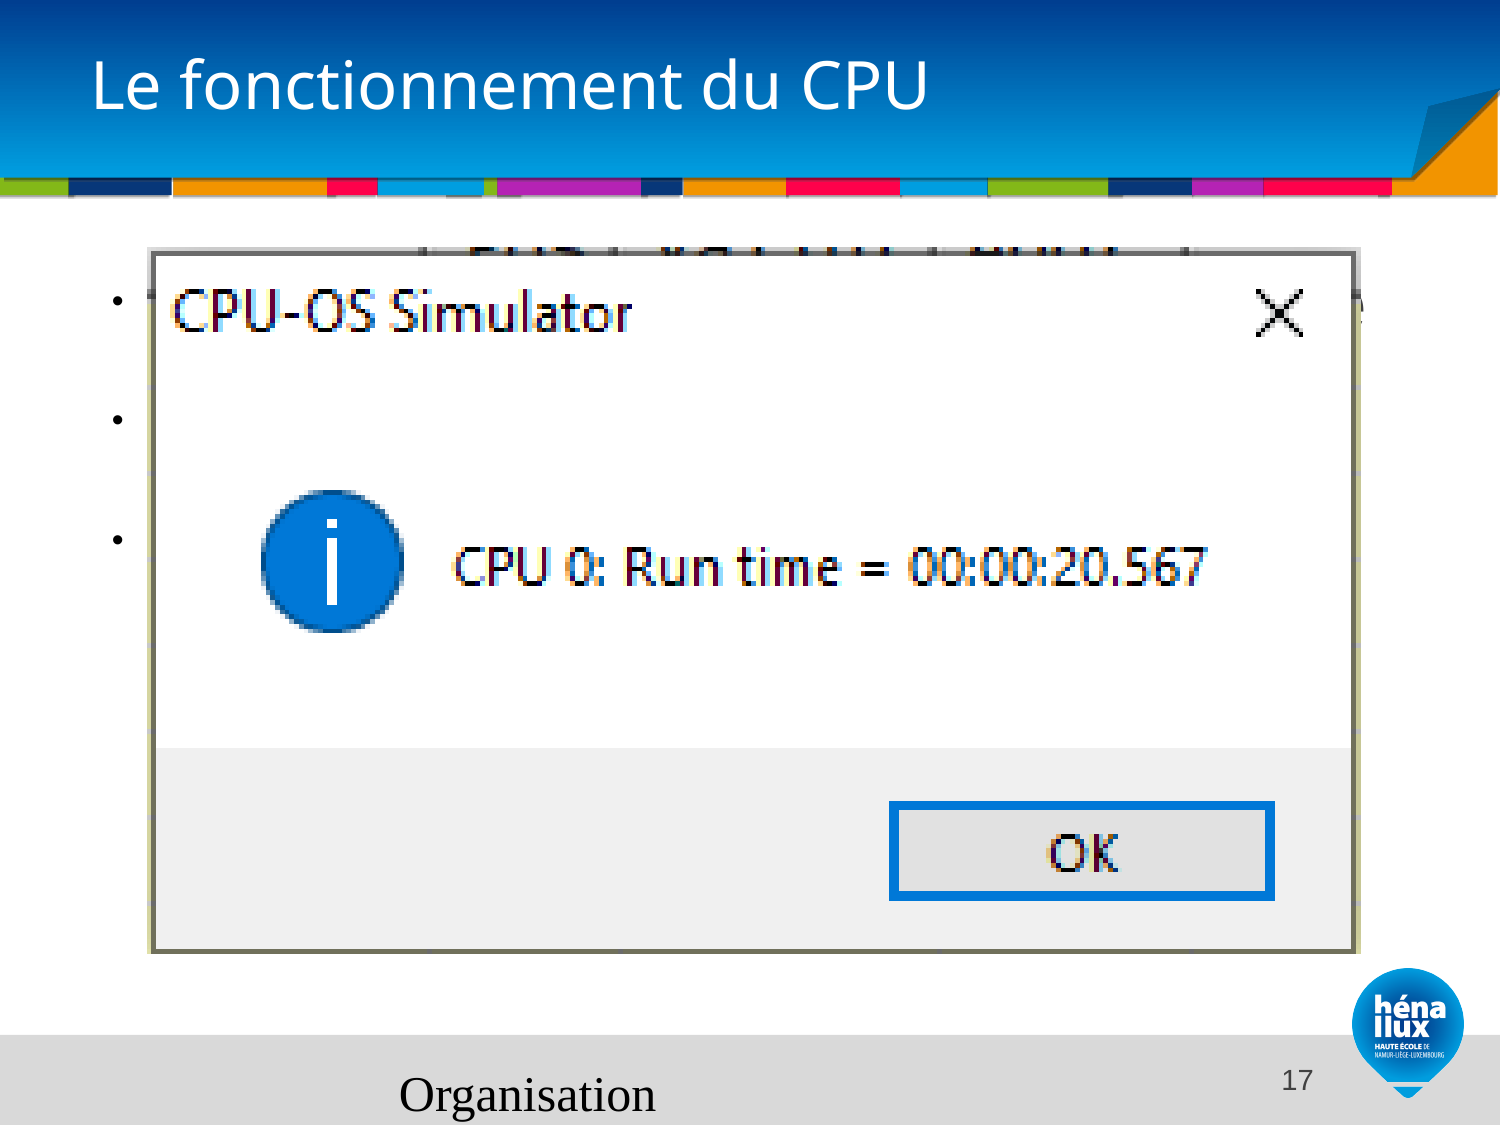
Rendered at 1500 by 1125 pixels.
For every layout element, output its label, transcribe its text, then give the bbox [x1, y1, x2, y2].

slide_number 17 [1151, 1053, 1330, 1110]
footer Organisation [383, 1053, 1117, 1110]
title Le fonctionnement du CPU [75, 10, 1425, 166]
picture [1352, 1037, 1464, 1098]
list Exécution d'un nouveau programme Avec et sans pipeline Sans : [79, 248, 1430, 1039]
picture [1430, 968, 1464, 1011]
picture [147, 247, 1361, 954]
picture [1368, 988, 1451, 1067]
